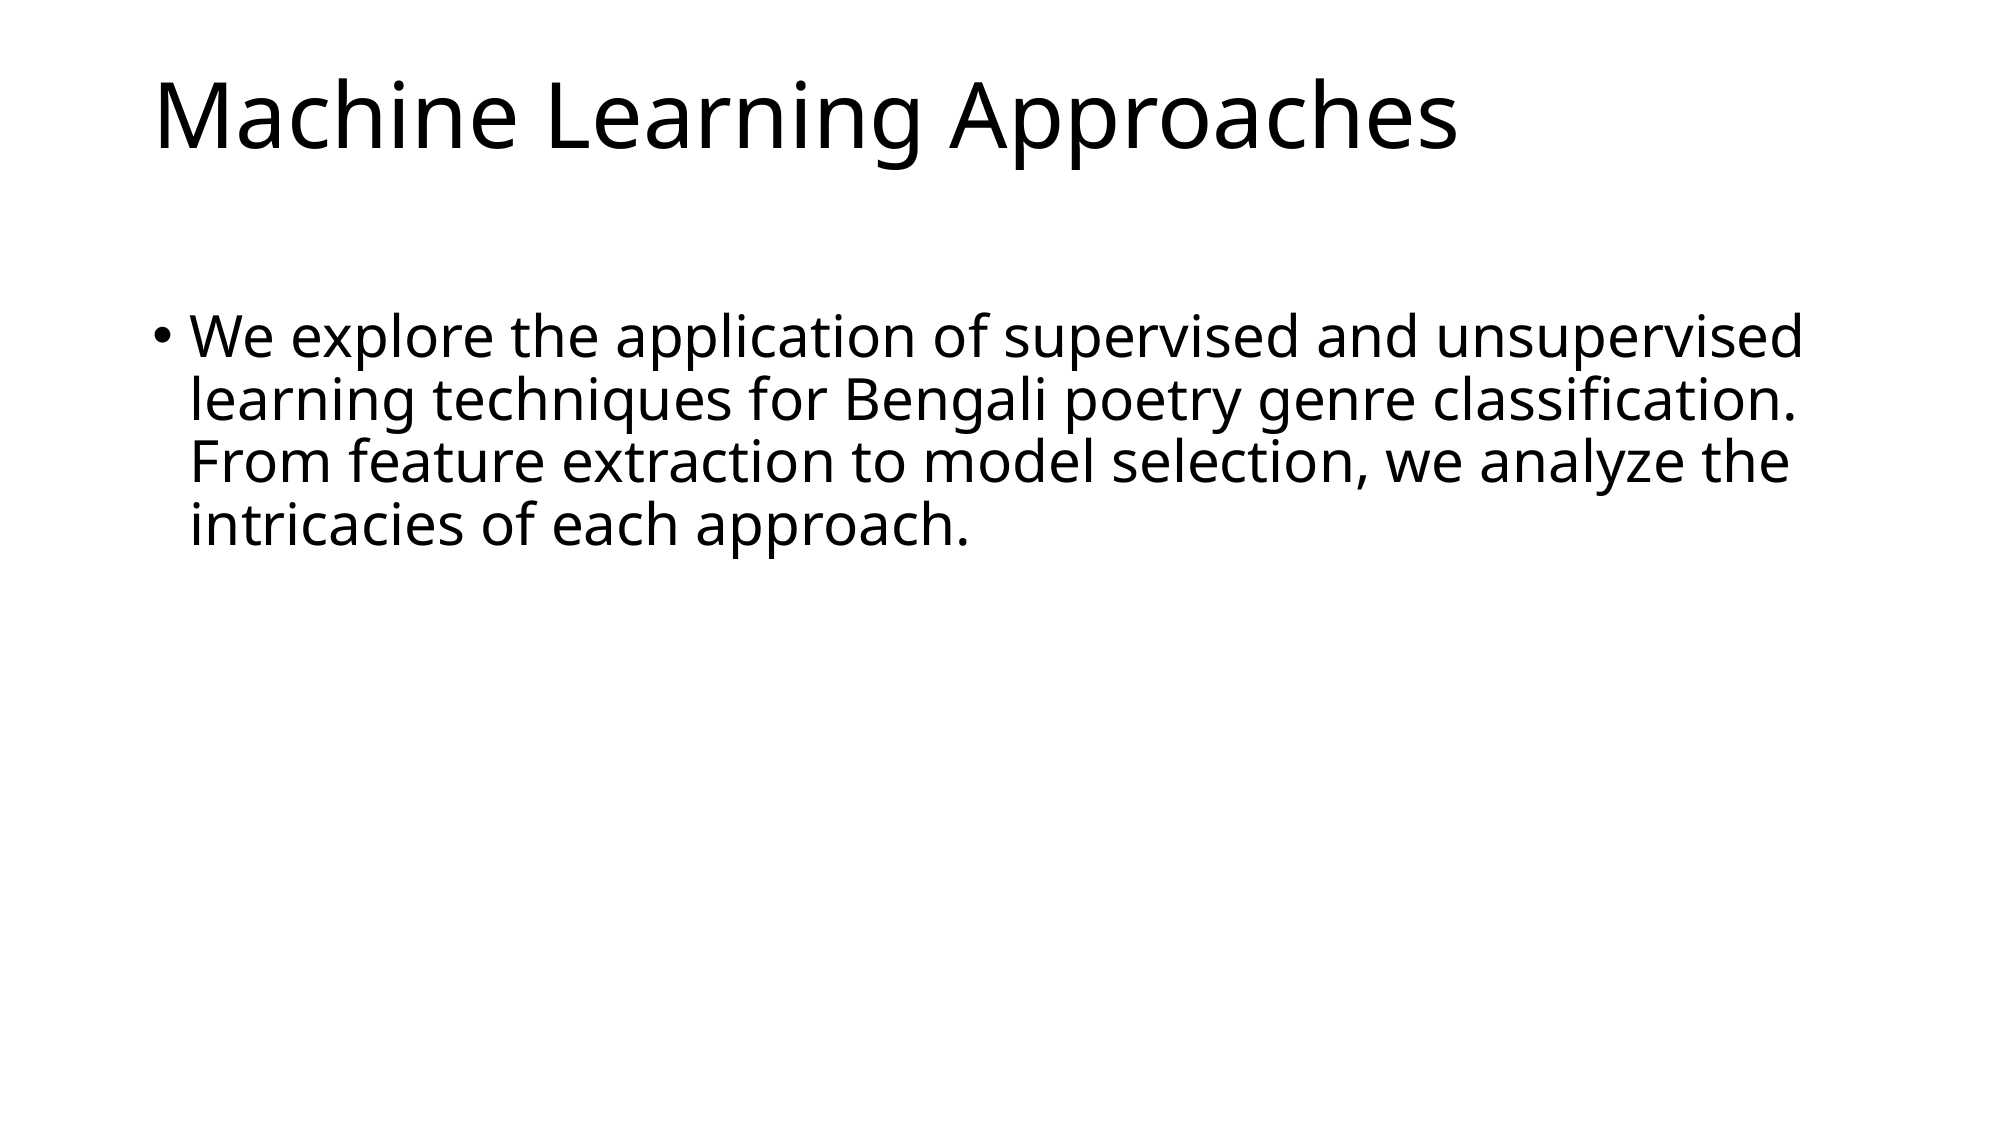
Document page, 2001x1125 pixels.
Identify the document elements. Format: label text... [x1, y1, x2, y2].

title Machine Learning Approaches [137, 59, 1863, 278]
list We explore the application of supervised and unsupervised learning techniques for Bengali poetry genre classification. From feature extraction to model selection, we analyze the intricacies of each approach. [137, 299, 1863, 1014]
